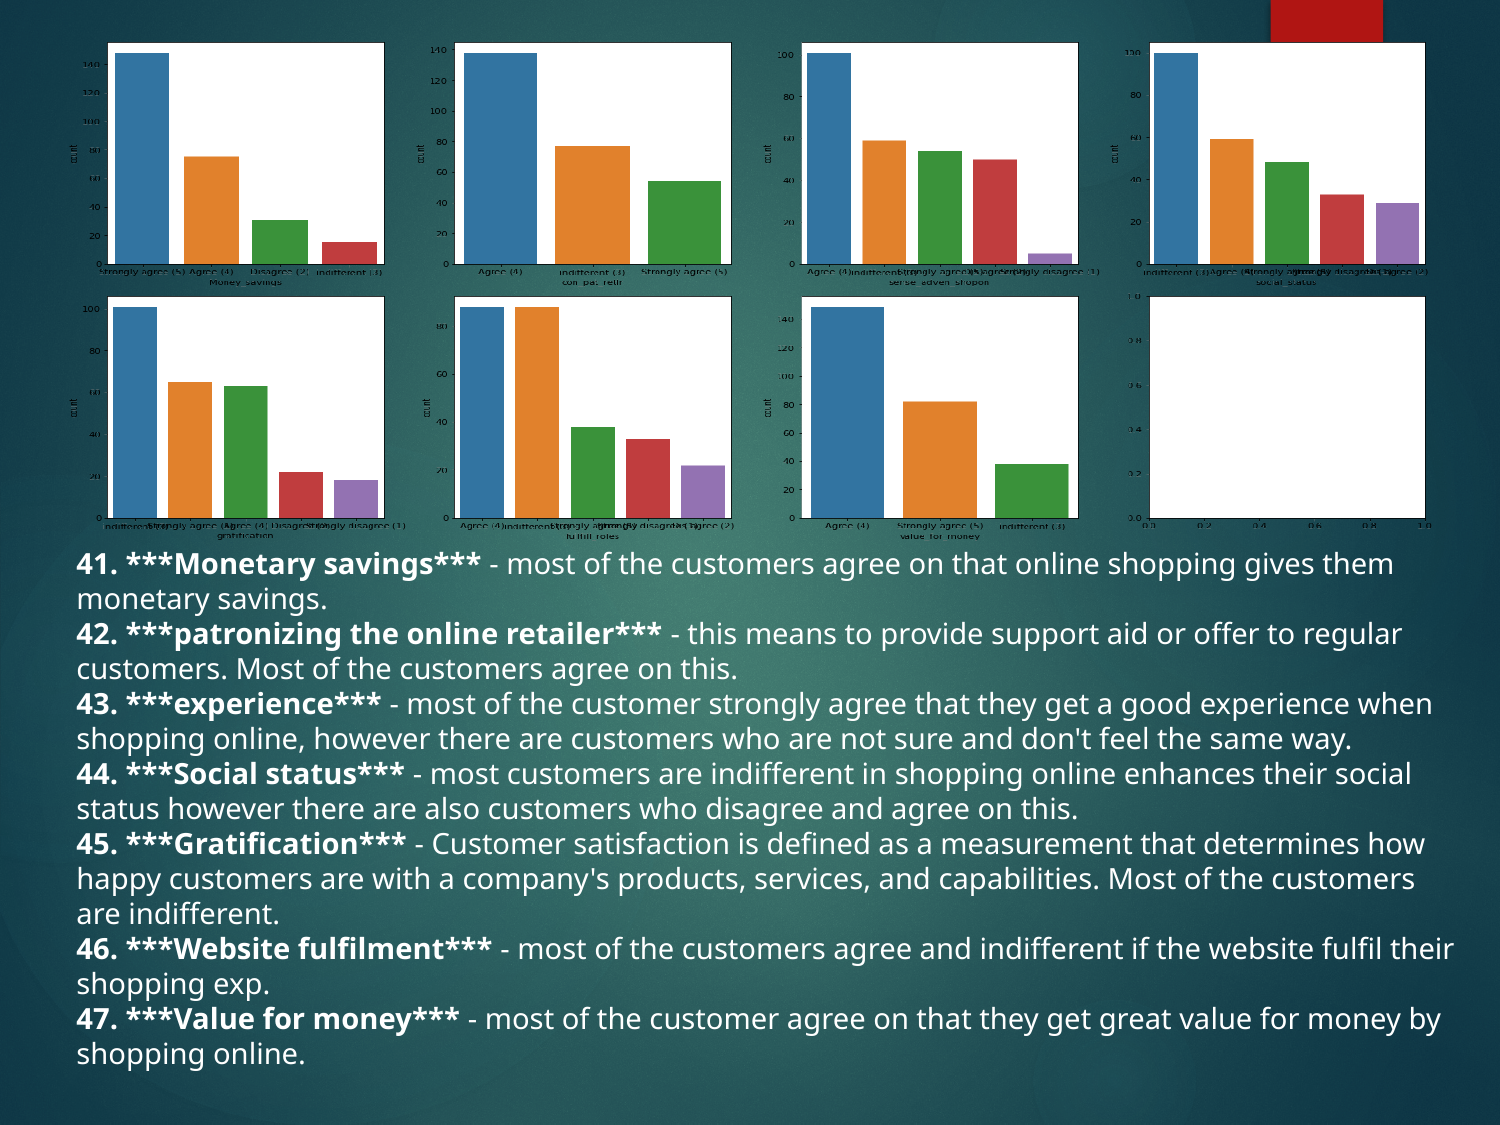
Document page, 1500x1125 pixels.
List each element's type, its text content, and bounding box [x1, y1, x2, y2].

picture [62, 37, 1438, 545]
text_box 41. ***Monetary savings*** - most of the customers agree on that online shopping gives them monetary savings. 42. ***patronizing the online retailer*** - this means to provide support aid or offer to regular customers. Most of the customers agree on this. 43. ***experience*** - most of the customer strongly agree that they get a good experience when shopping online, however there are customers who are not sure and don't feel the same way. 44. ***Social status*** - most customers are indifferent in shopping online enhances their social status however there are also customers who disagree and agree on this. 45. ***Gratification*** - Customer satisfaction is defined as a measurement that determines how happy customers are with a company's products, services, and capabilities. Most of the customers are indifferent. 46. ***Website fulfilment*** - most of the customers agree and indifferent if the website fulfil their shopping exp. 47. ***Value for money*** - most of the customer agree on that they get great value for money by shopping online. [61, 538, 1475, 1078]
